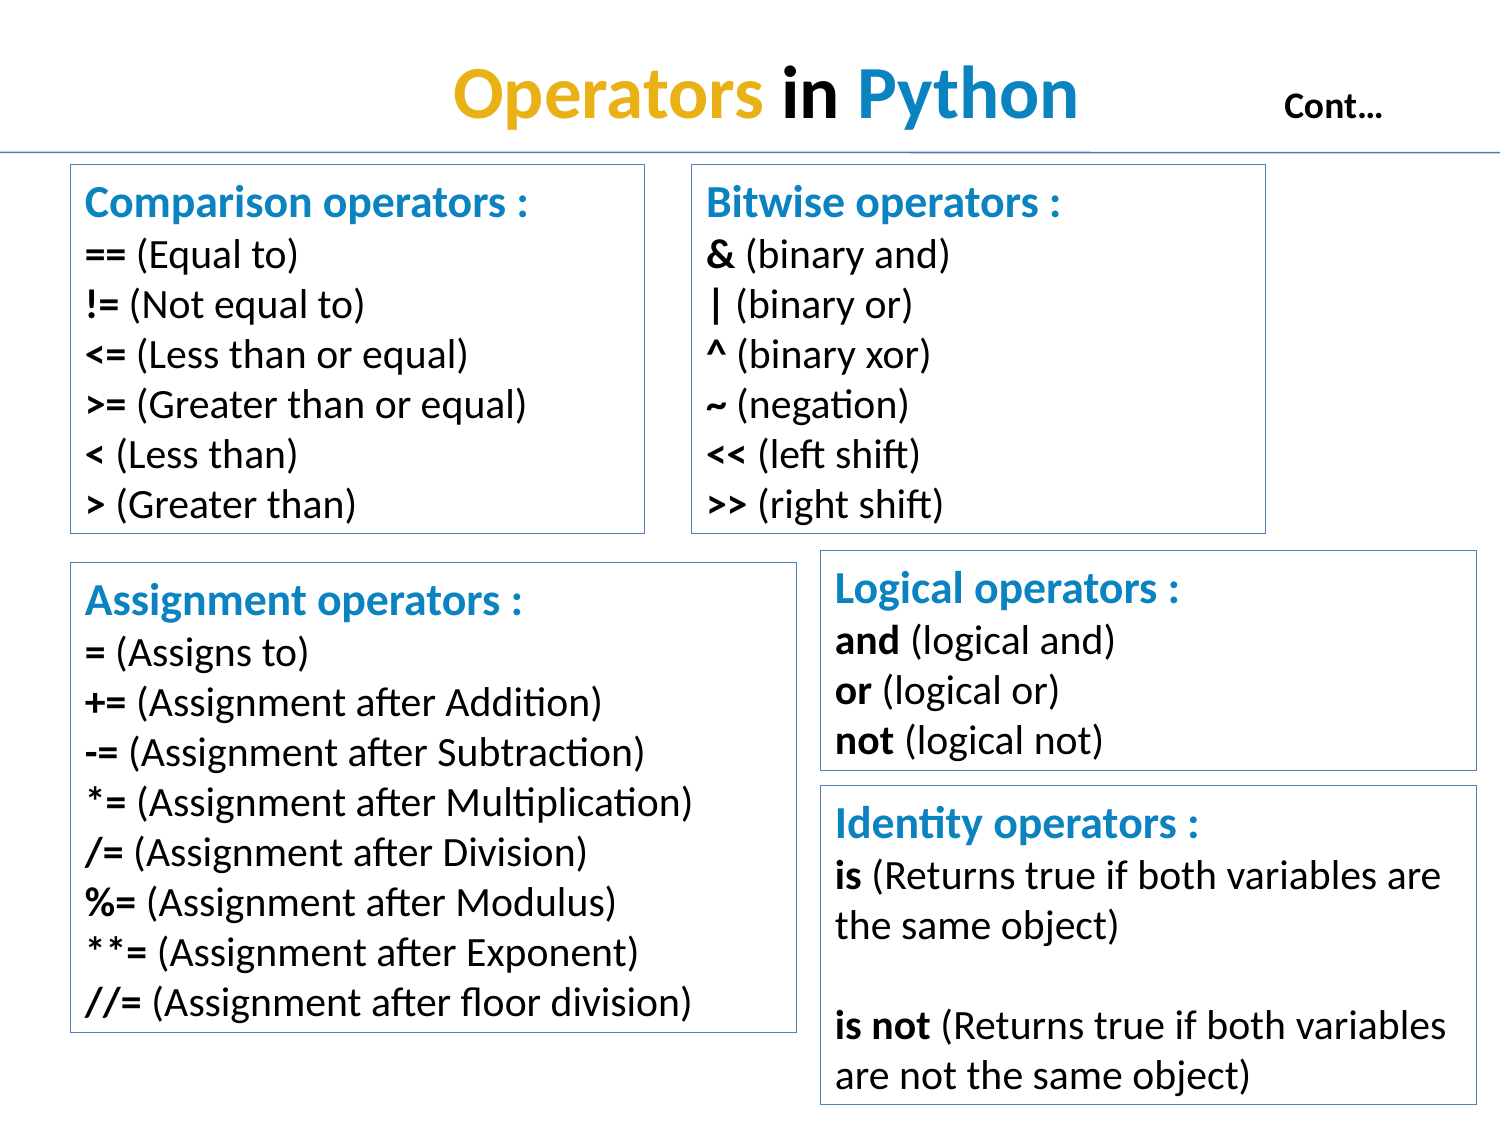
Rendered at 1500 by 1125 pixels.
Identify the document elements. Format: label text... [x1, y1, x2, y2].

text_box Bitwise operators : & (binary and) | (binary or) ^ (binary xor) ~ (negation) << (left shift) >> (right shift) [691, 164, 1266, 534]
text_box Assignment operators : = (Assigns to) += (Assignment after Addition) -= (Assignment after Subtraction) *= (Assignment after Multiplication) /= (Assignment after Division) %= (Assignment after Modulus) **= (Assignment after Exponent) //= (Assignment after floor division) [70, 562, 797, 1033]
text_box Comparison operators : == (Equal to) != (Not equal to) <= (Less than or equal) >= (Greater than or equal) < (Less than) > (Greater than) [70, 164, 645, 534]
title Operators in Python Cont… [82, 23, 1432, 150]
text_box Identity operators : is (Returns true if both variables are the same object) is not (Returns true if both variables are not the same object) [820, 785, 1477, 1105]
text_box Logical operators : and (logical and) or (logical or) not (logical not) [820, 550, 1477, 771]
